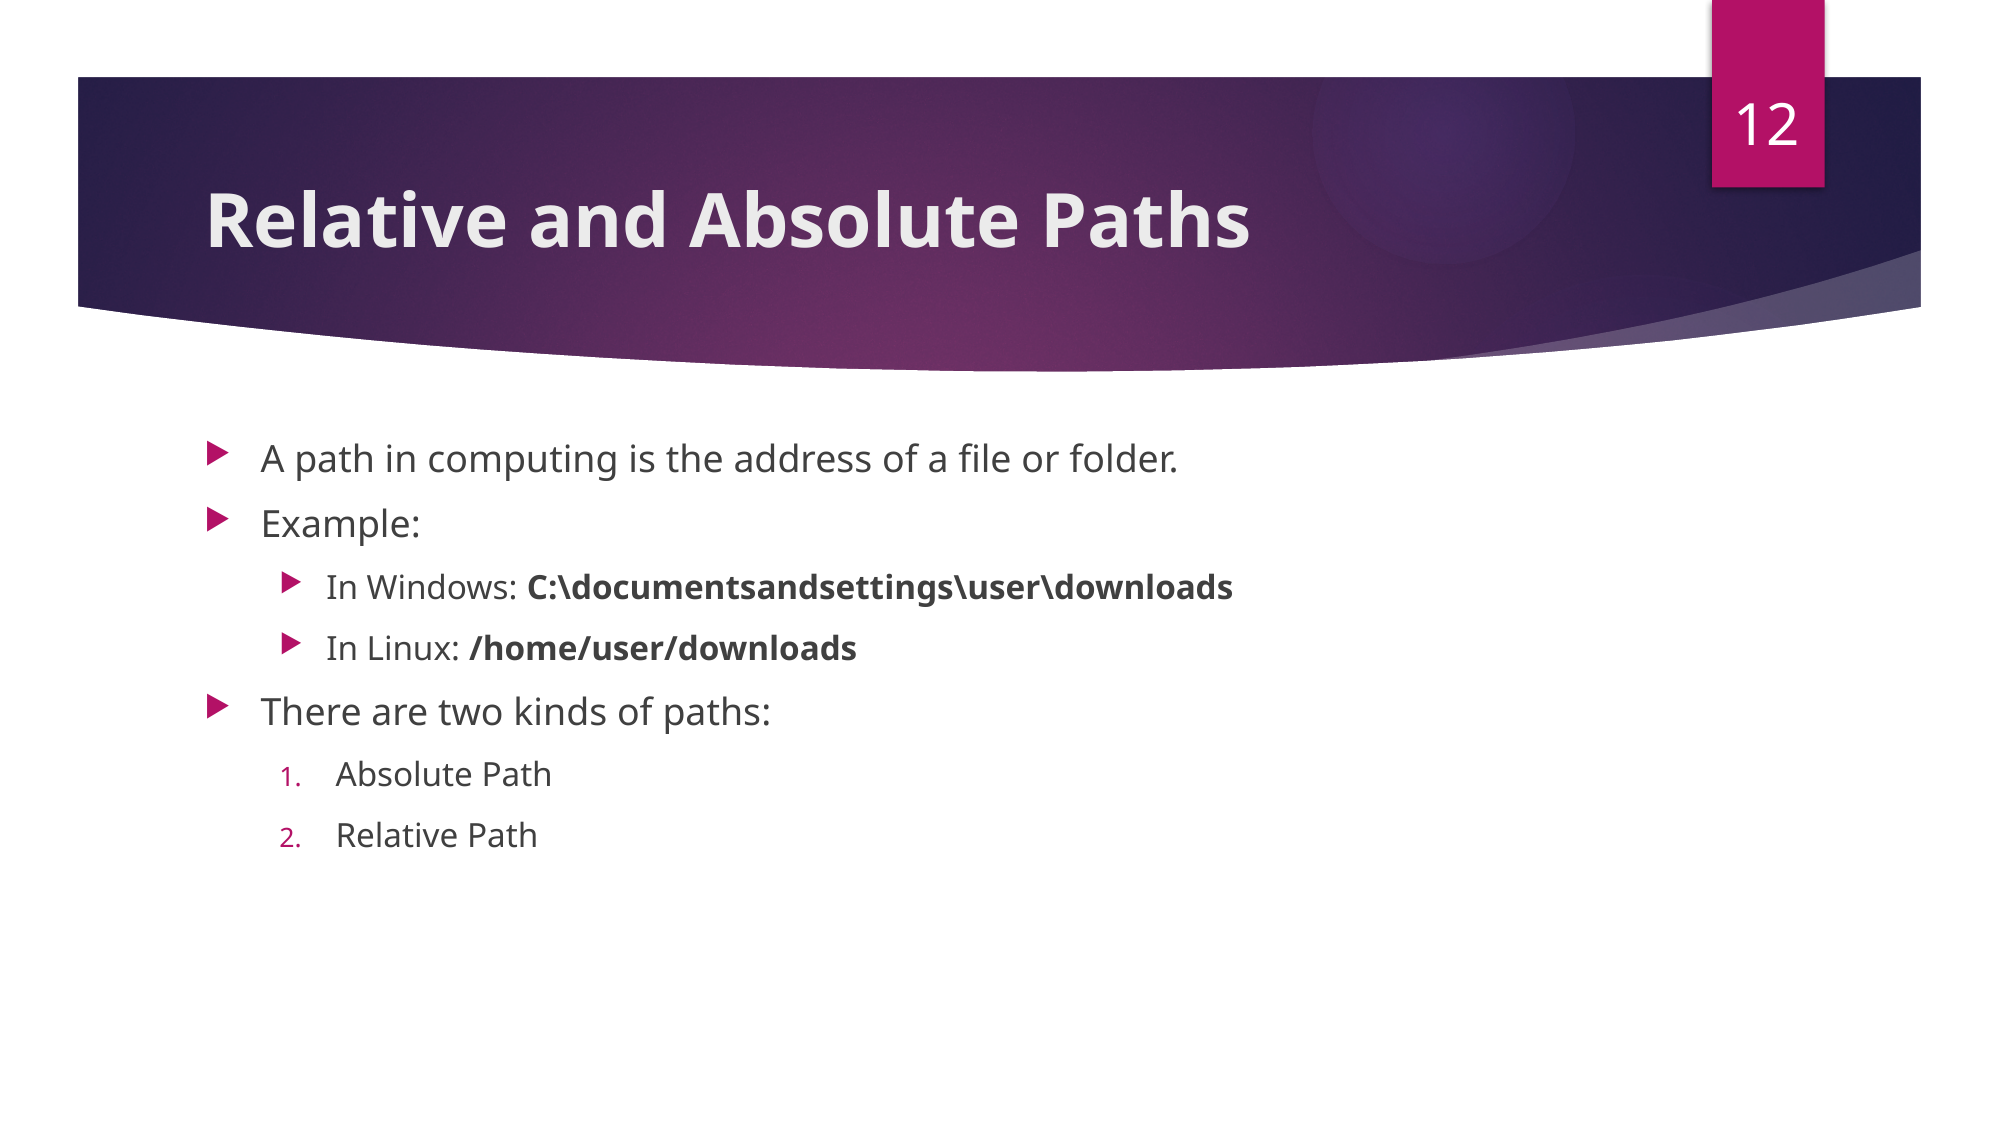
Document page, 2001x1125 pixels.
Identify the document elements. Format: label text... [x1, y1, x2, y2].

slide_number 12 [1698, 48, 1836, 175]
list A path in computing is the address of a file or folder. Example: In Windows: C:\documentsandsettings\user\downloads In Linux: /home/user/downloads There are two kinds of paths: Absolute Path Relative Path [189, 427, 1638, 988]
title Relative and Absolute Paths [189, 159, 1627, 276]
